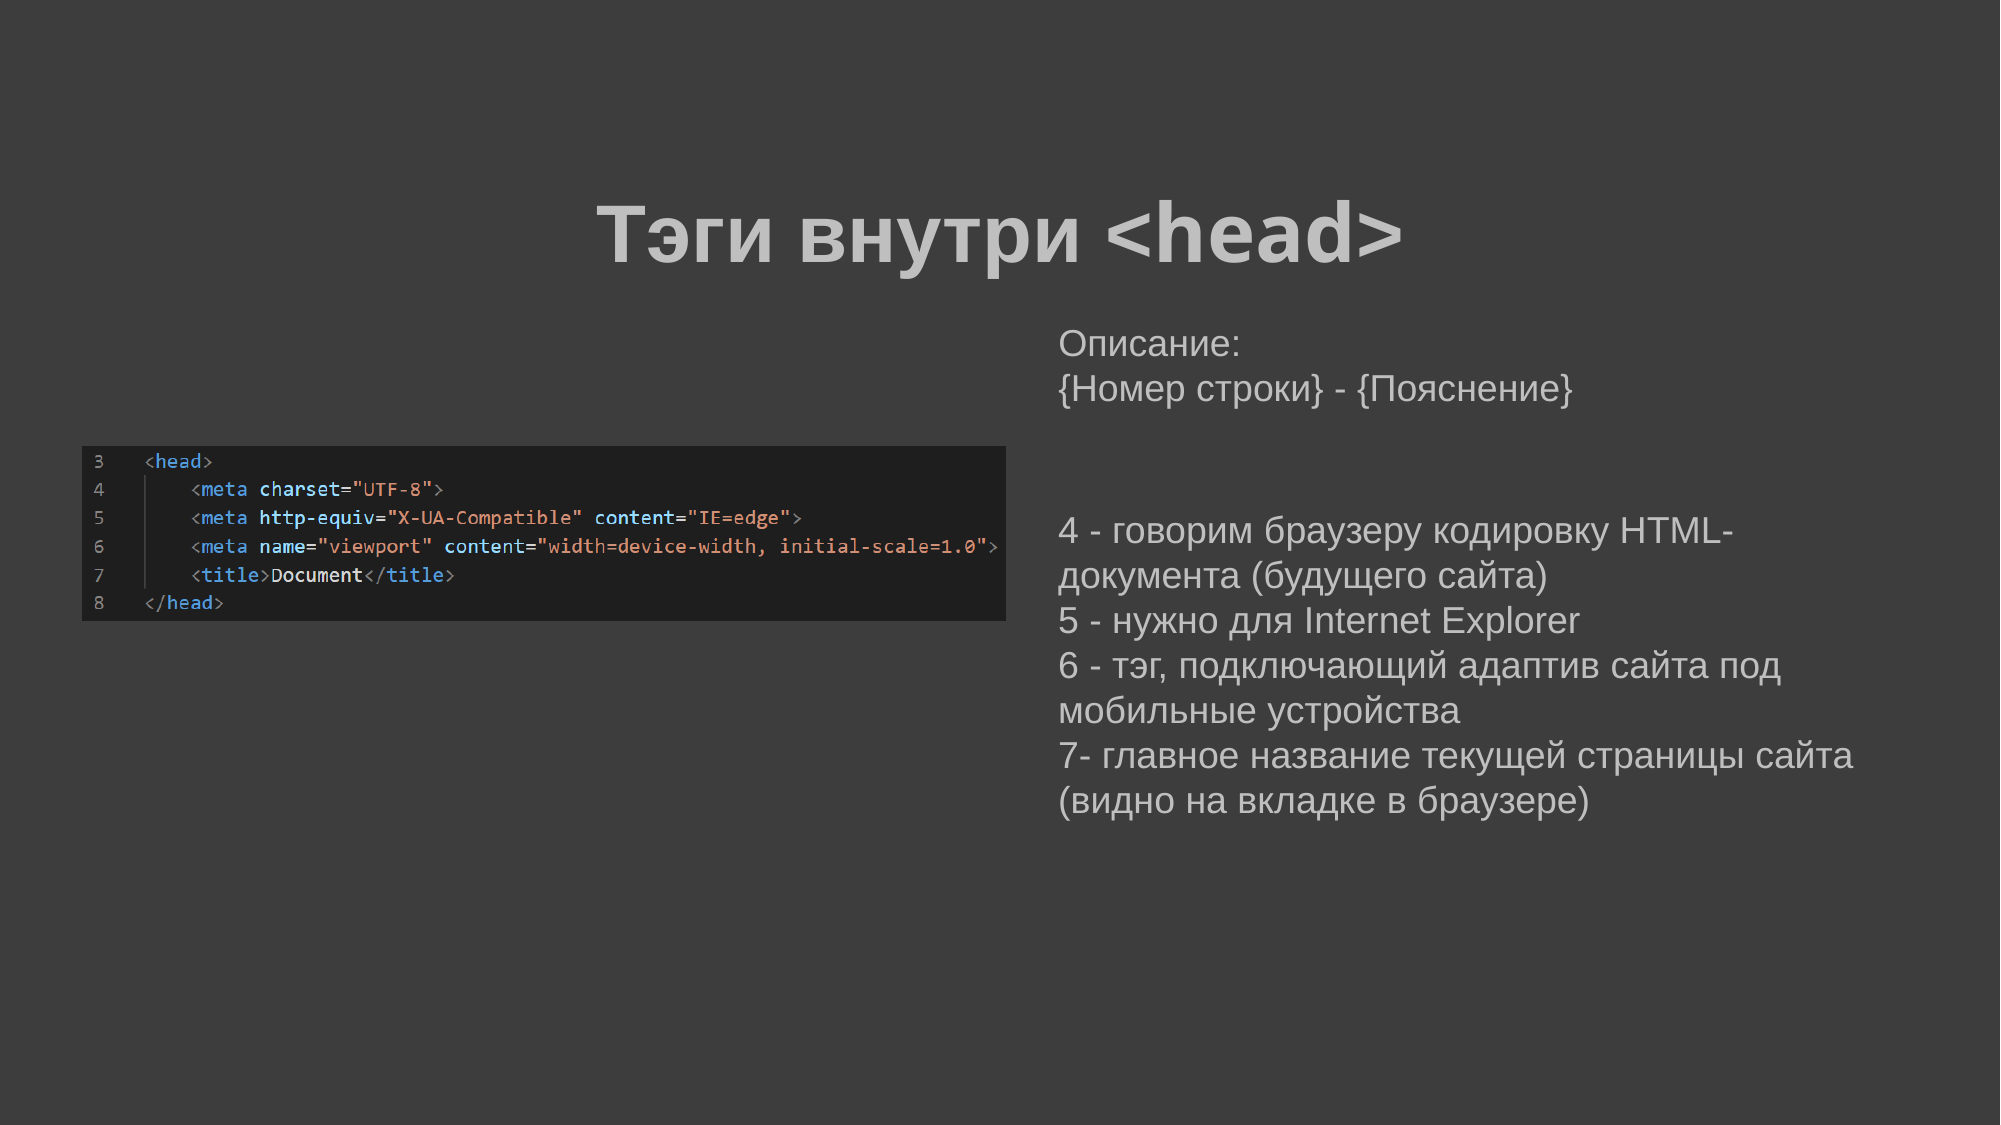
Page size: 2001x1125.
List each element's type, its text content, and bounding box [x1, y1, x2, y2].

picture [82, 446, 1006, 621]
text_box 4 - говорим браузеру кодировку HTML-документа (будущего сайта) 5 - нужно для Internet Explorer 6 - тэг, подключающий адаптив сайта под мобильные устройства 7- главное название текущей страницы сайта (видно на вкладке в браузере) [1043, 499, 1931, 829]
title Тэги внутри <head> [249, 184, 1750, 288]
text_box Описание: {Номер строки} - {Пояснение} [1043, 311, 1614, 417]
